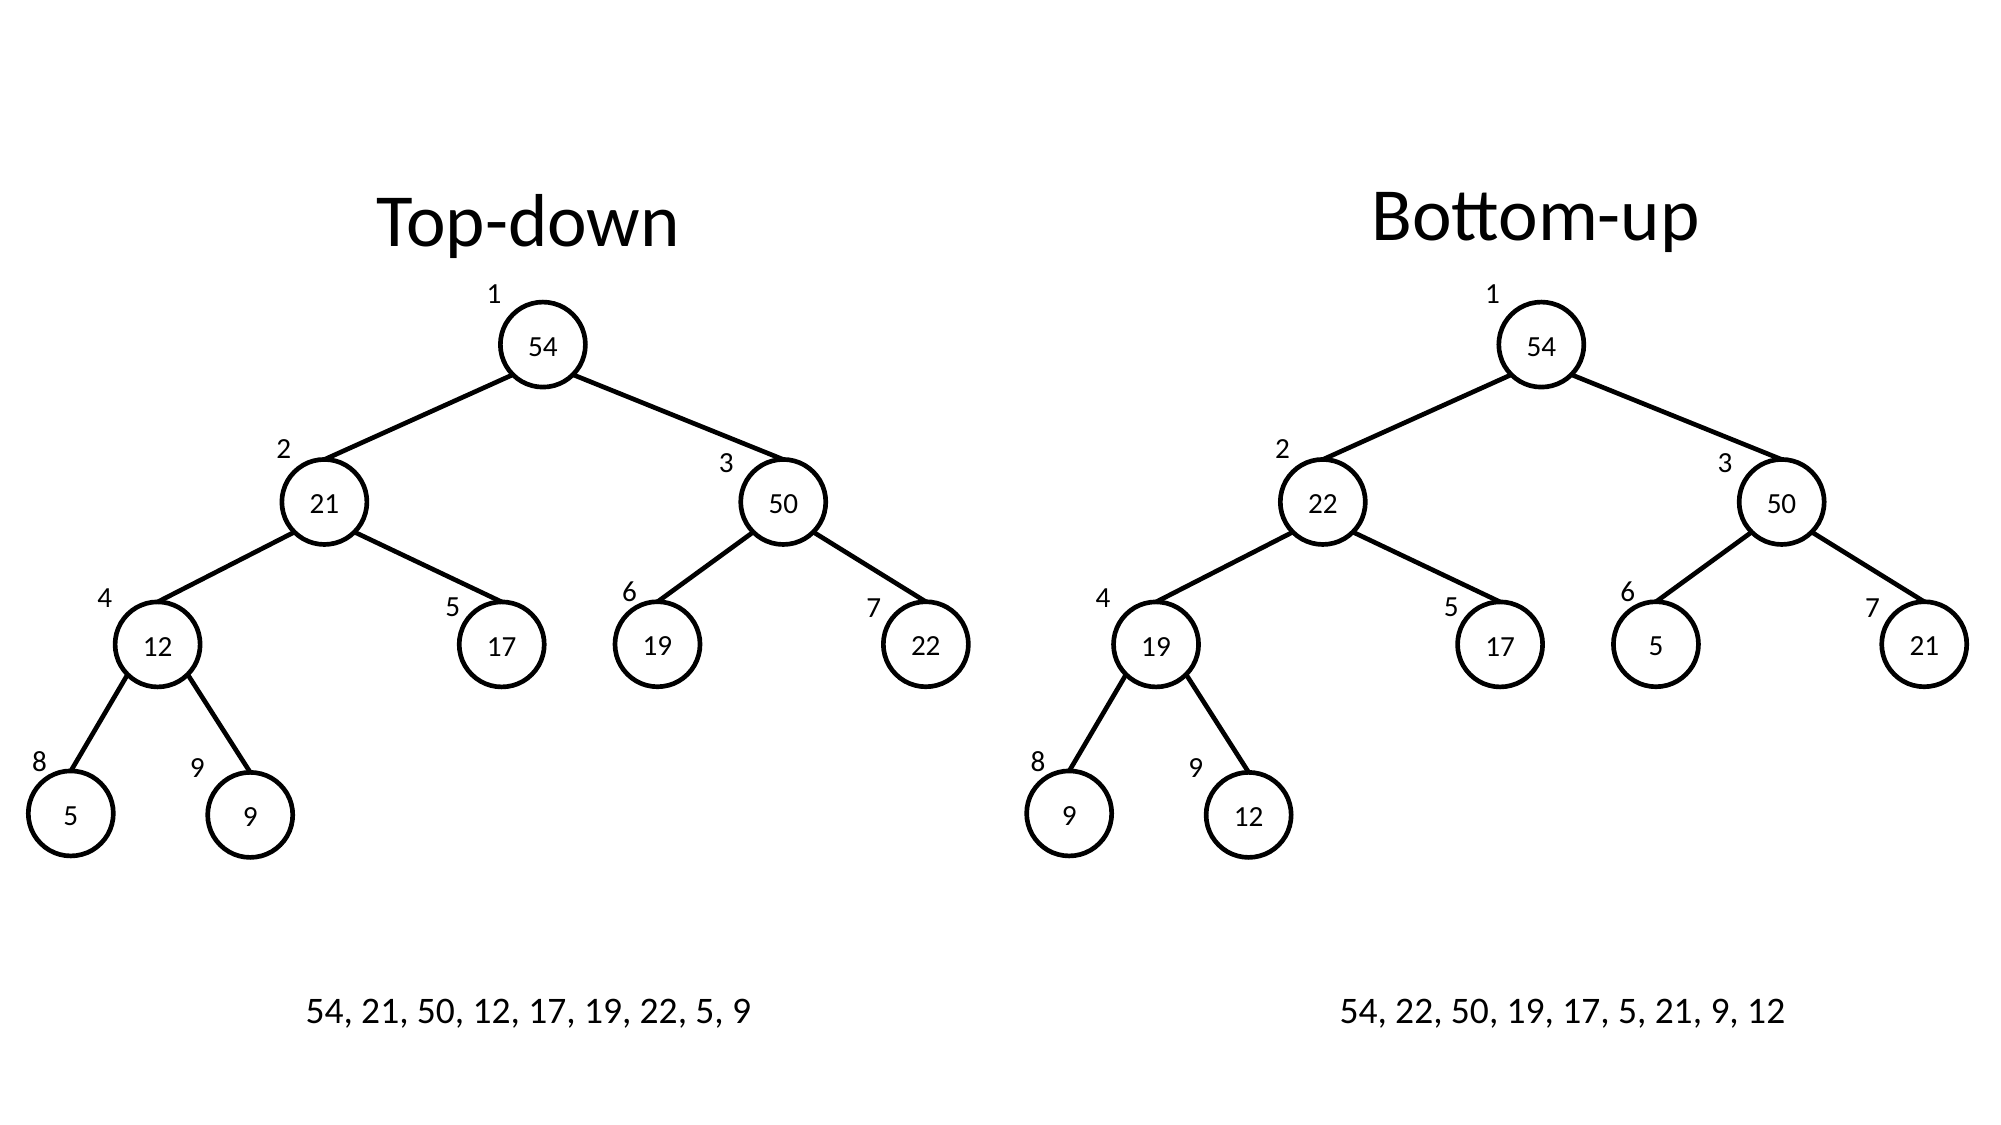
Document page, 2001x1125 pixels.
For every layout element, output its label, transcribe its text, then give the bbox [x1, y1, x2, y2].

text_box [994, 267, 1967, 858]
text_box 54, 21, 50, 12, 17, 19, 22, 5, 9 [0, 978, 842, 1039]
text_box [0, 267, 969, 858]
text_box Bottom-up [1062, 157, 2000, 263]
text_box Top-down [62, 163, 1011, 269]
text_box 54, 22, 50, 19, 17, 5, 21, 9, 12 [842, 978, 2000, 1039]
